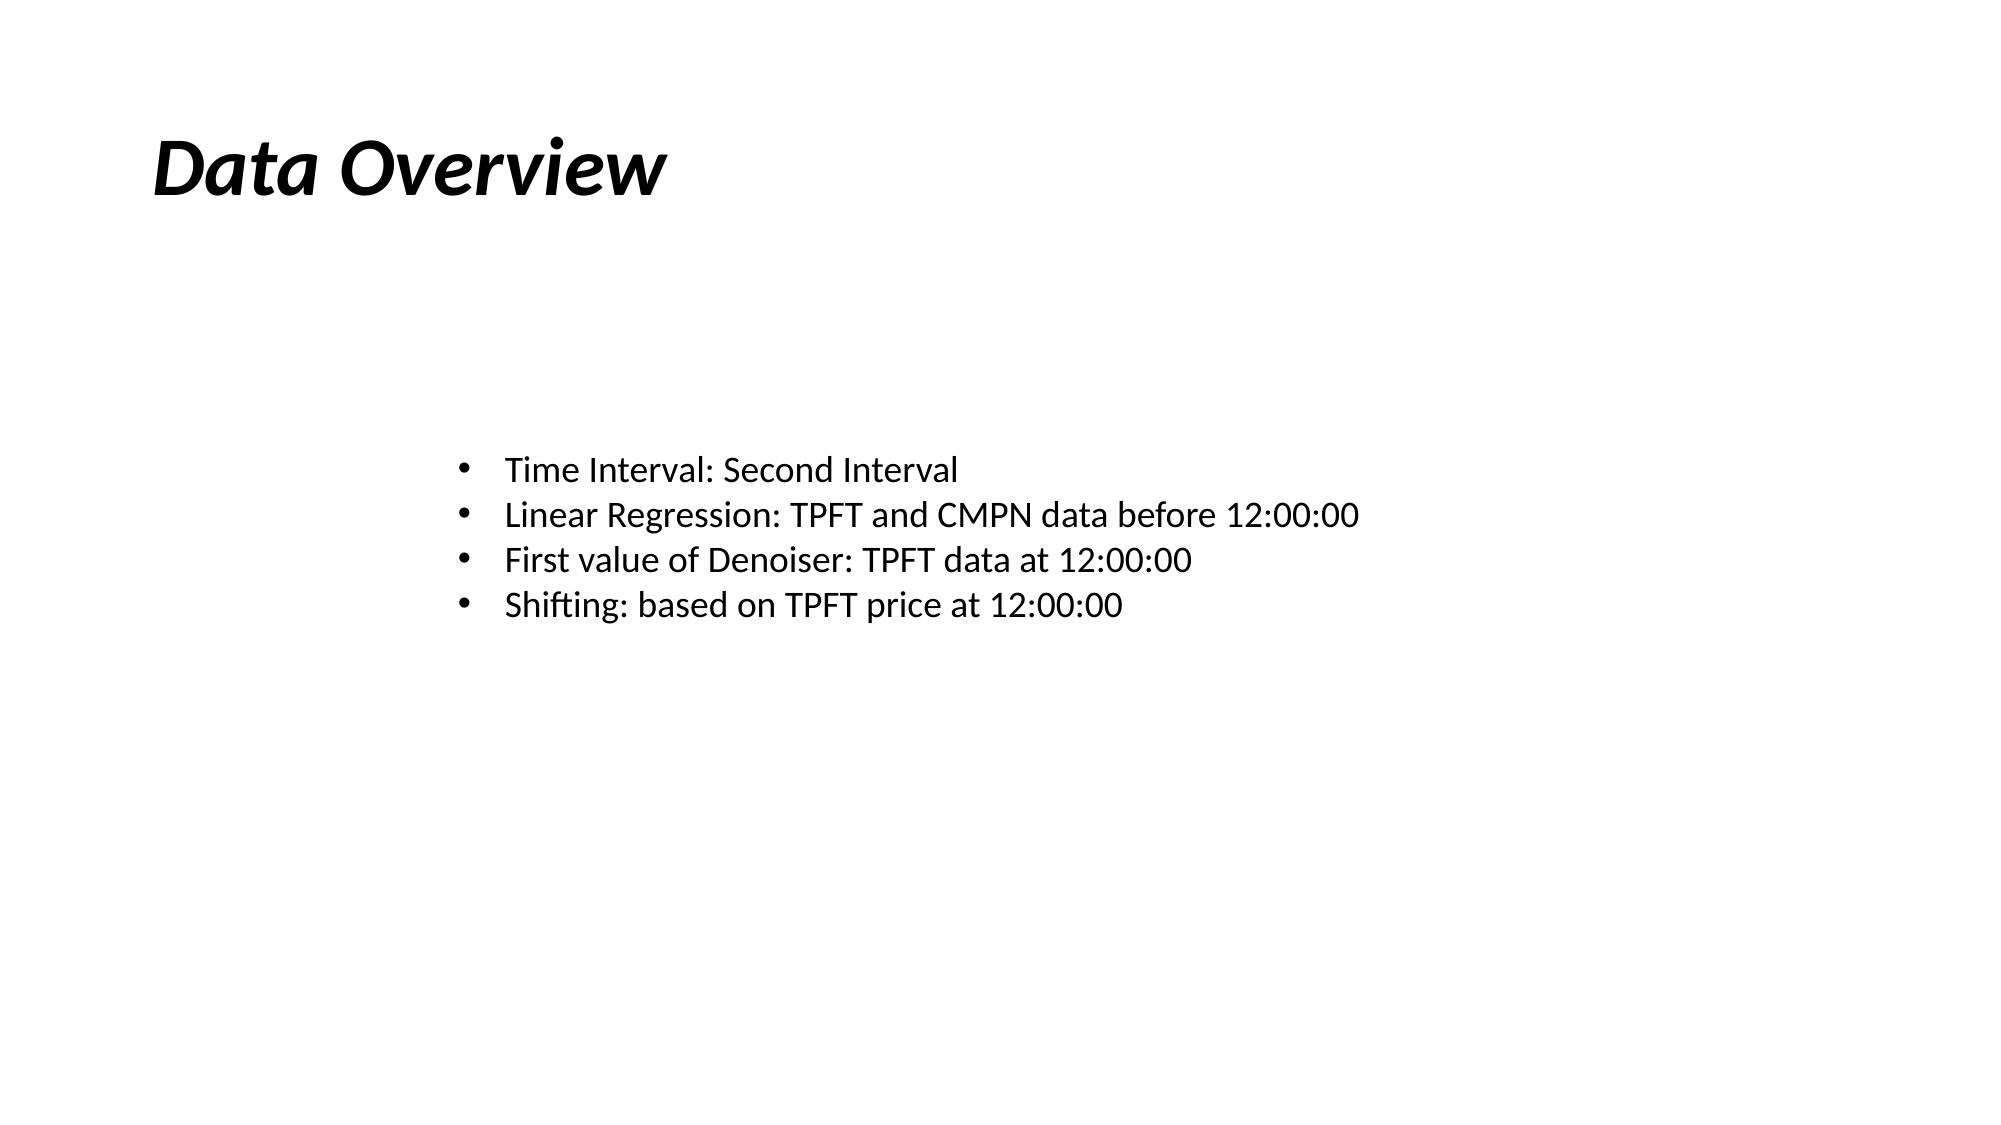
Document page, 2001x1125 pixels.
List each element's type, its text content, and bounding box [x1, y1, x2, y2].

text_box Time Interval: Second Interval Linear Regression: TPFT and CMPN data before 12:00:00 First value of Denoiser: TPFT data at 12:00:00 Shifting: based on TPFT price at 12:00:00 [443, 437, 1682, 633]
title Data Overview [137, 59, 1863, 278]
